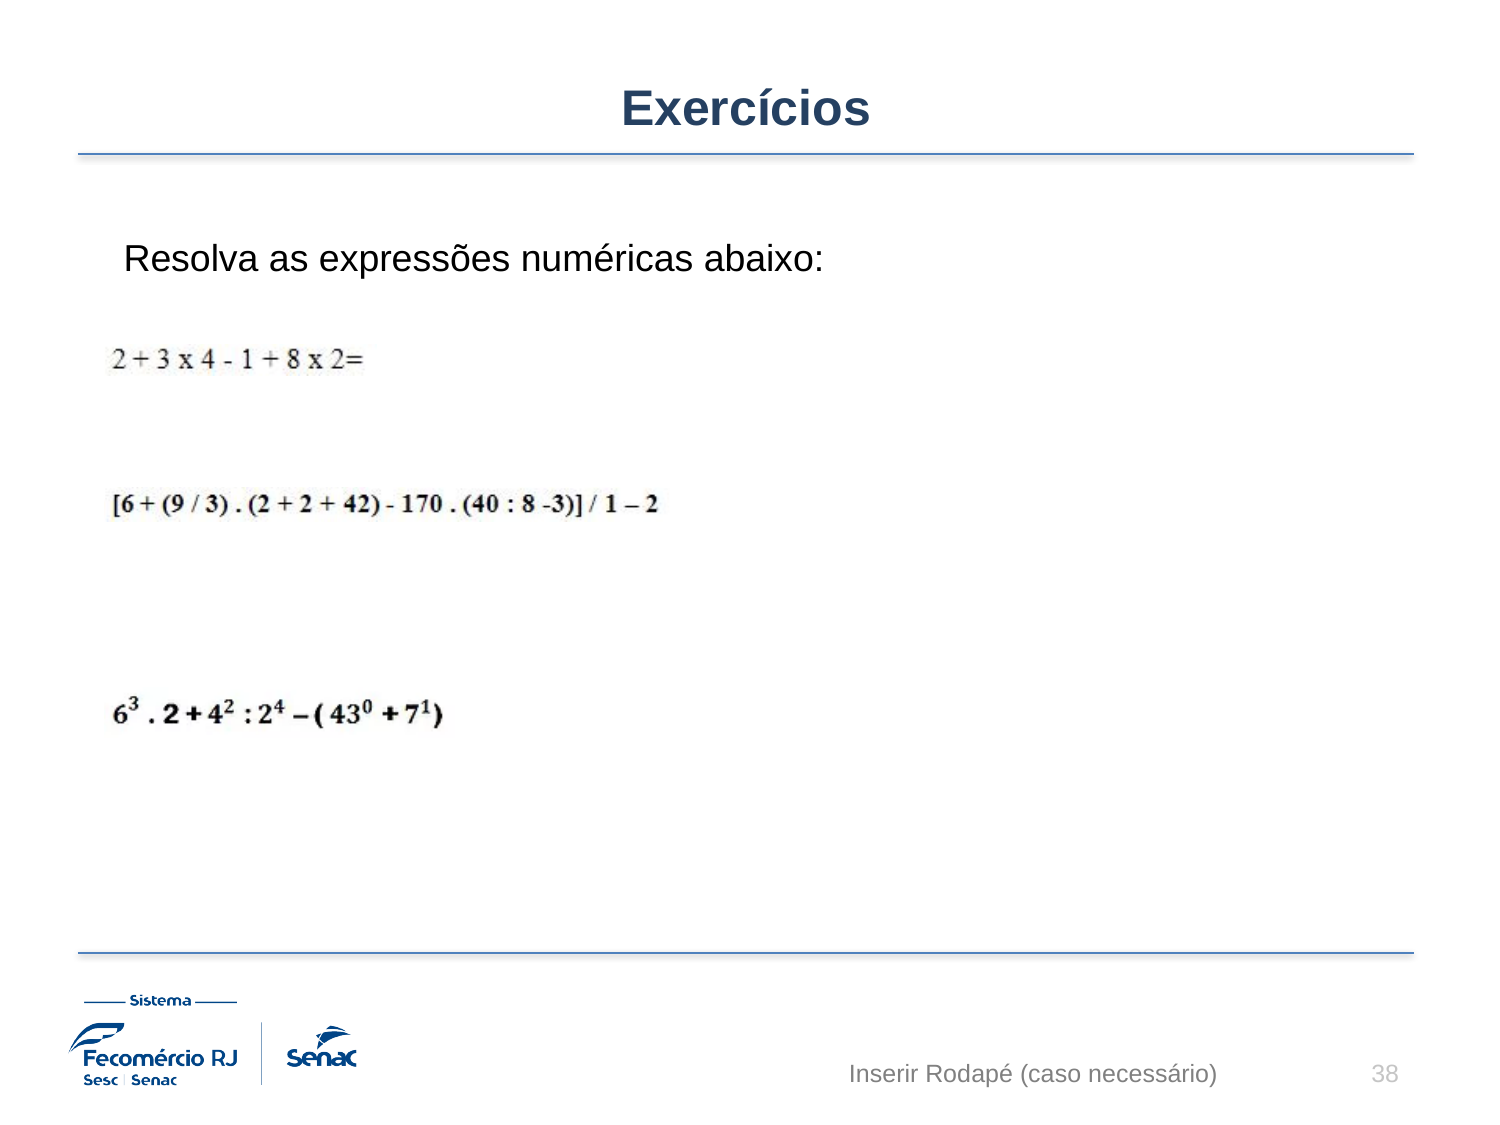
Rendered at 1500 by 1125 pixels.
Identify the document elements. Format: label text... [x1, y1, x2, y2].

picture [104, 687, 455, 738]
text_box Resolva as expressões numéricas abaixo: [108, 226, 840, 287]
title Exercícios [77, 68, 1415, 154]
picture [104, 487, 677, 522]
picture [63, 990, 361, 1090]
footer Inserir Rodapé (caso necessário) [834, 1042, 1309, 1103]
picture [104, 344, 377, 376]
slide_number 38 [1309, 1042, 1415, 1103]
